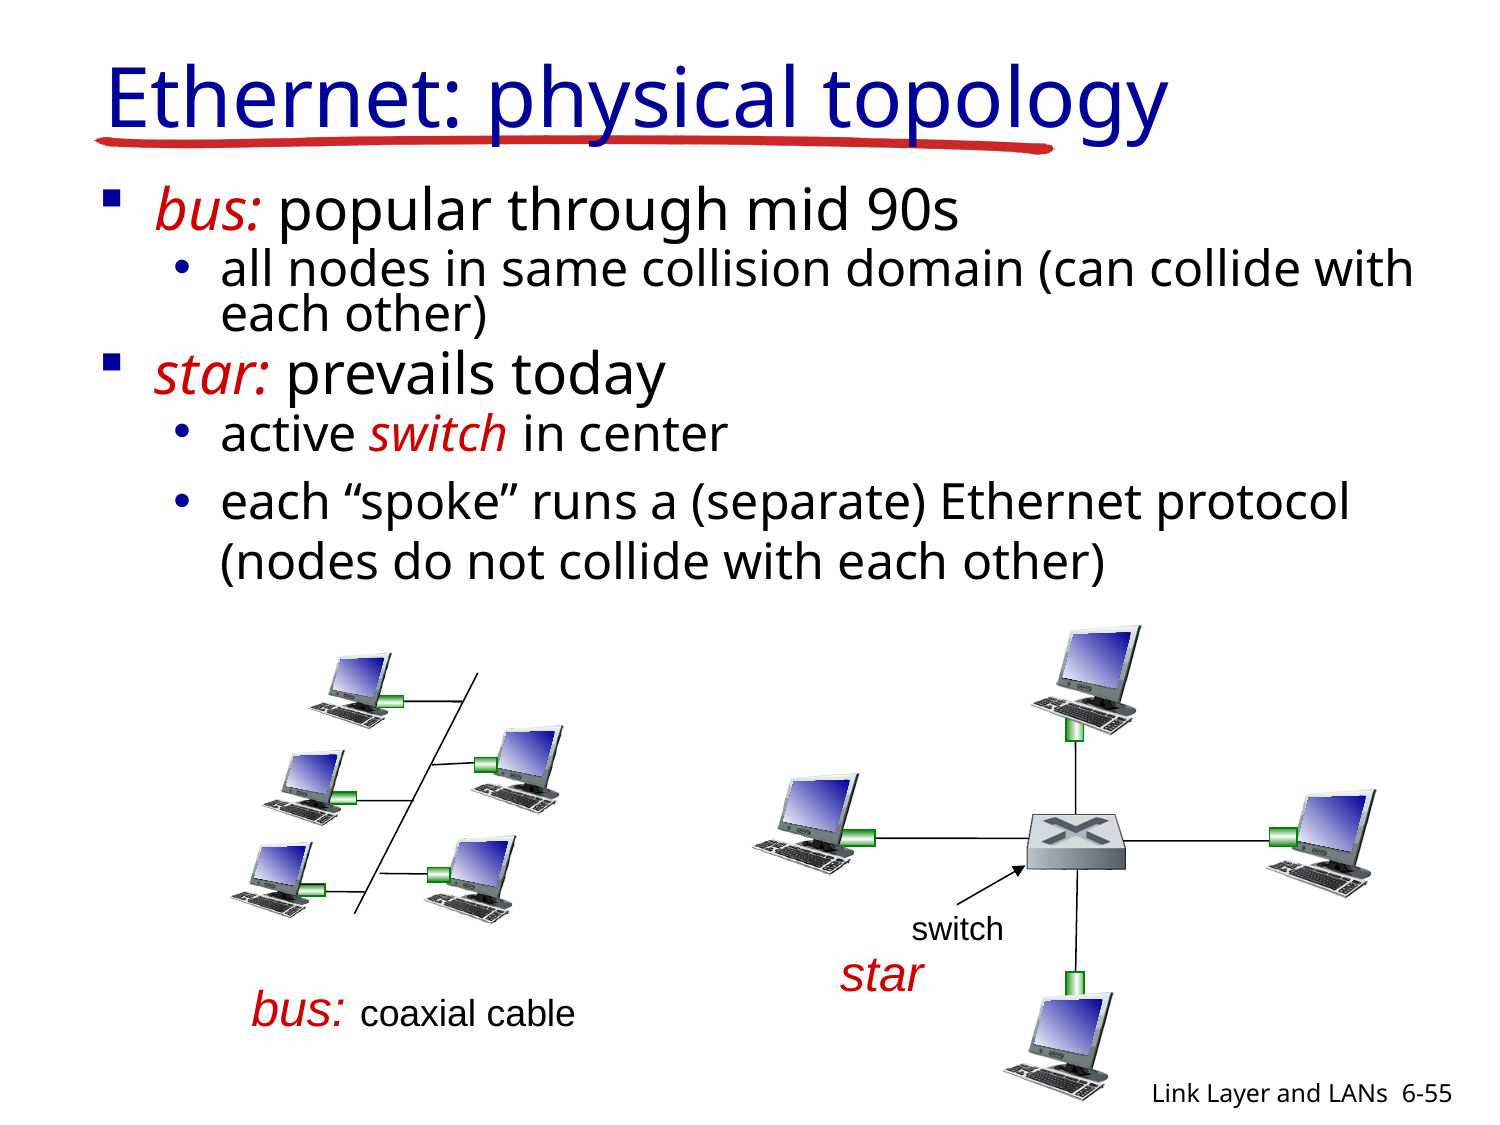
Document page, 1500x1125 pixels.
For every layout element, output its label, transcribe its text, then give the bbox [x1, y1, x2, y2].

list bus: popular through mid 90s all nodes in same collision domain (can collide with each other) star: prevails today active switch in center each “spoke” runs a (separate) Ethernet protocol (nodes do not collide with each other) [83, 181, 1445, 583]
title Ethernet: physical topology [89, 0, 1365, 181]
text_box [956, 865, 1021, 905]
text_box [241, 746, 357, 832]
picture [90, 130, 1066, 160]
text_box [448, 721, 566, 821]
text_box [724, 768, 876, 883]
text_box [209, 837, 326, 924]
slide_number 6-55 [1387, 1069, 1478, 1115]
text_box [401, 831, 519, 931]
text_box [1003, 620, 1144, 743]
text_box bus: coaxial cable [236, 969, 591, 1044]
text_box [288, 649, 404, 736]
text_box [974, 971, 1116, 1110]
text_box switch [896, 899, 1020, 955]
picture [1025, 813, 1126, 871]
footer Link Layer and LANs [1120, 1069, 1404, 1110]
text_box star [825, 933, 939, 1009]
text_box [1237, 783, 1379, 906]
